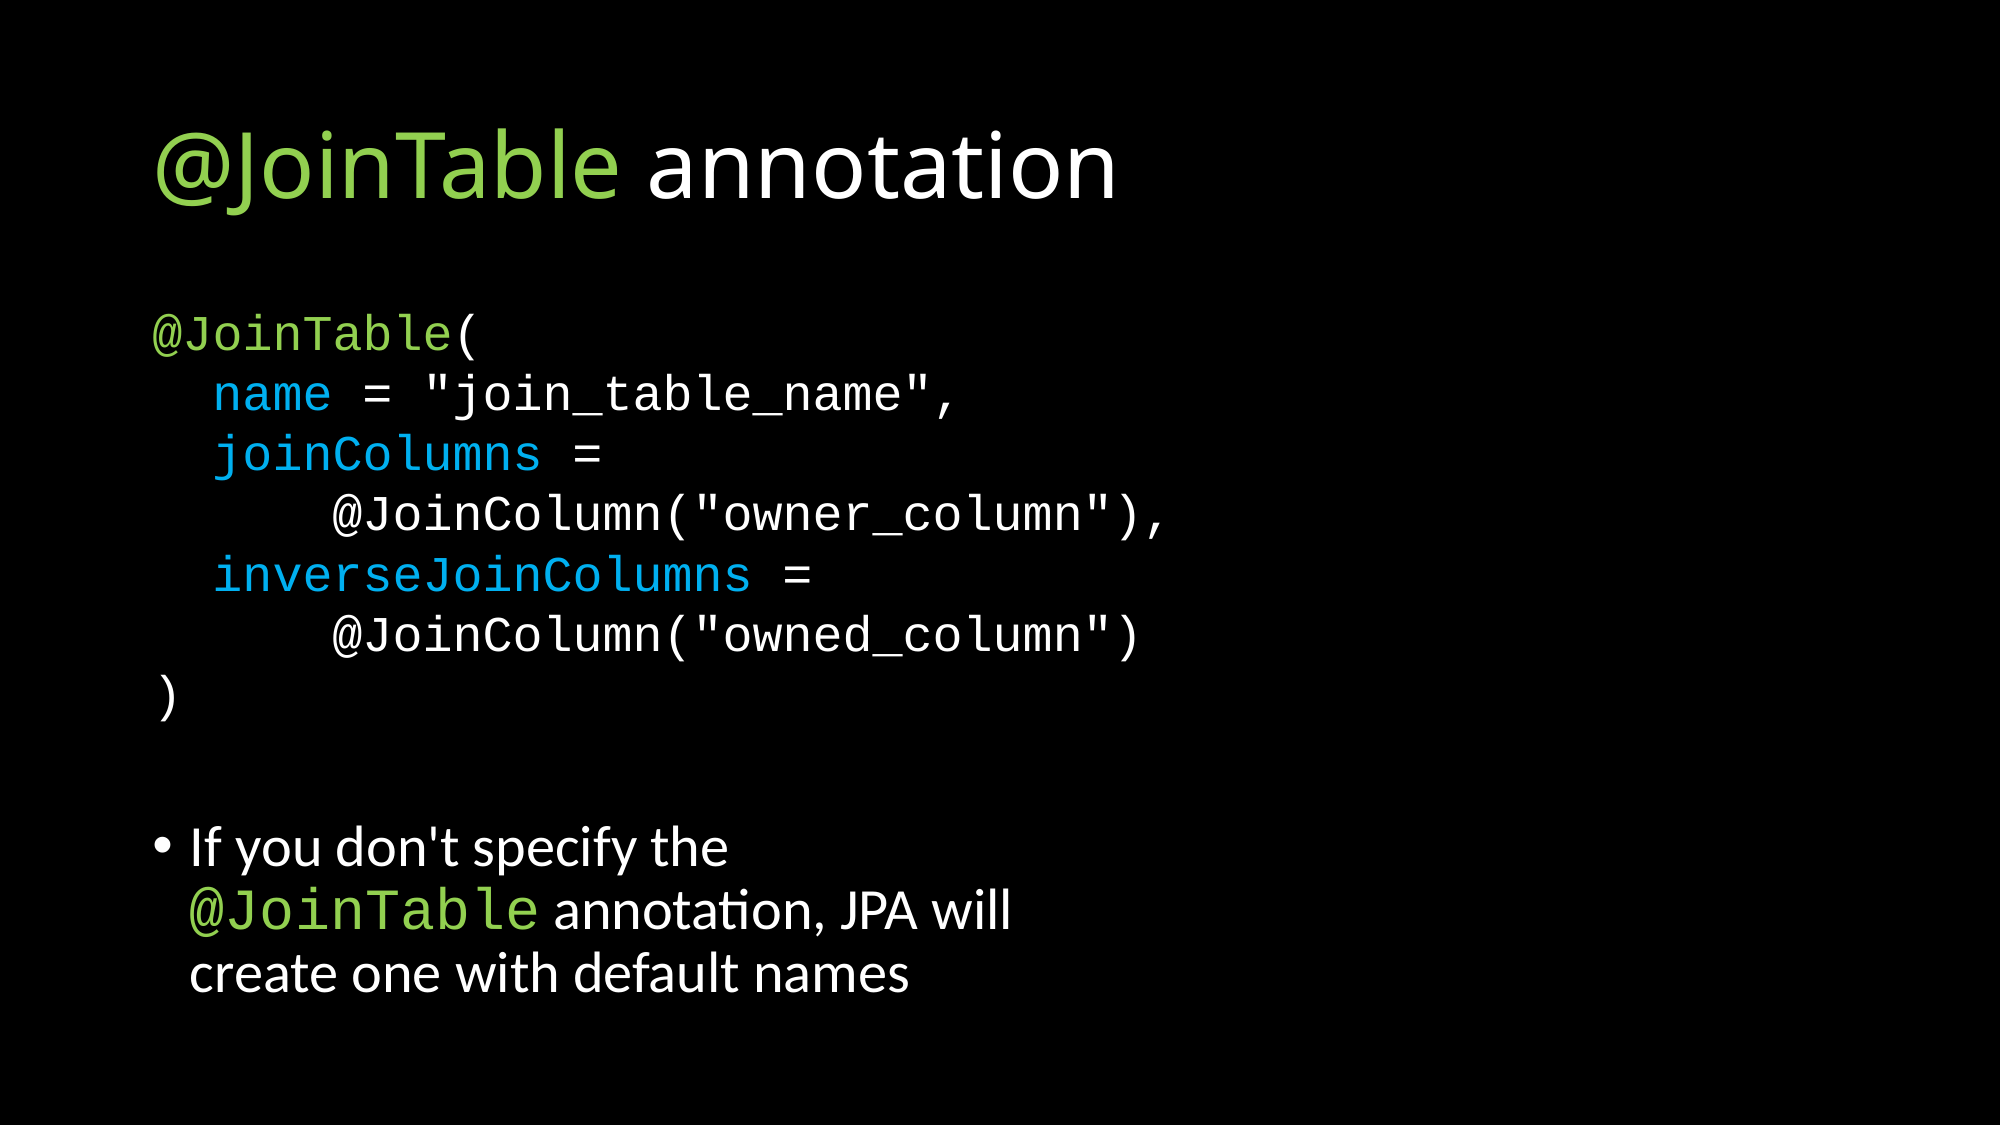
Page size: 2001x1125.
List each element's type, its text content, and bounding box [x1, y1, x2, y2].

list @JoinTable( name = "join_table_name", joinColumns = @JoinColumn("owner_column"), inverseJoinColumns = @JoinColumn("owned_column") ) [137, 299, 1196, 750]
title @JoinTable annotation [137, 59, 1863, 278]
text_box If you don't specify the @JoinTable annotation, JPA will create one with default names [137, 808, 1102, 1052]
